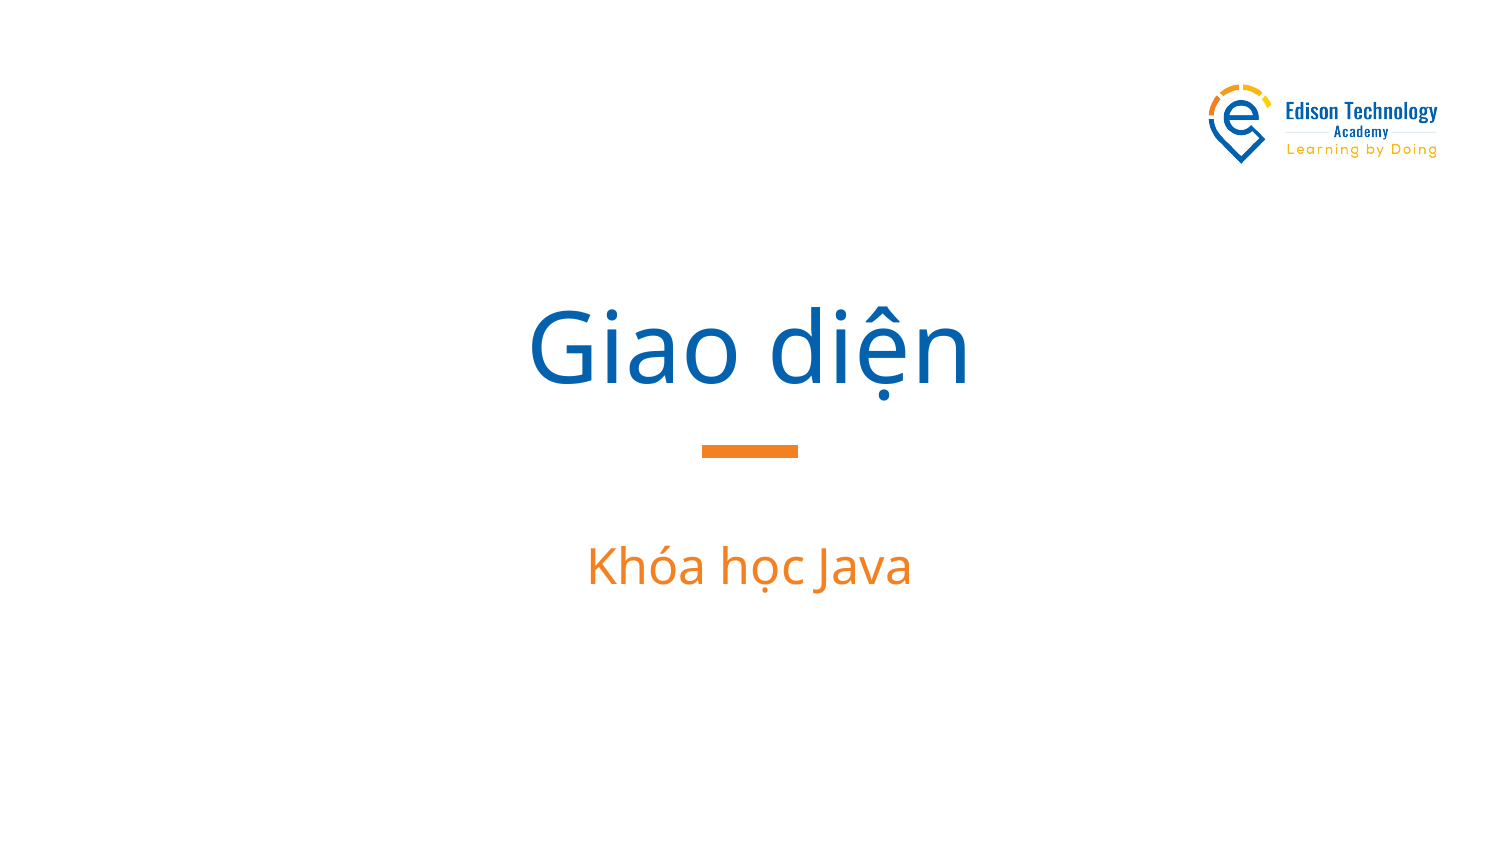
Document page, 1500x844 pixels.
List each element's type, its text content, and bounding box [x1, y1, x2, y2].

subtitle Khóa học Java [51, 519, 1449, 640]
picture [1147, 83, 1500, 167]
title Giao diện [51, 178, 1449, 419]
